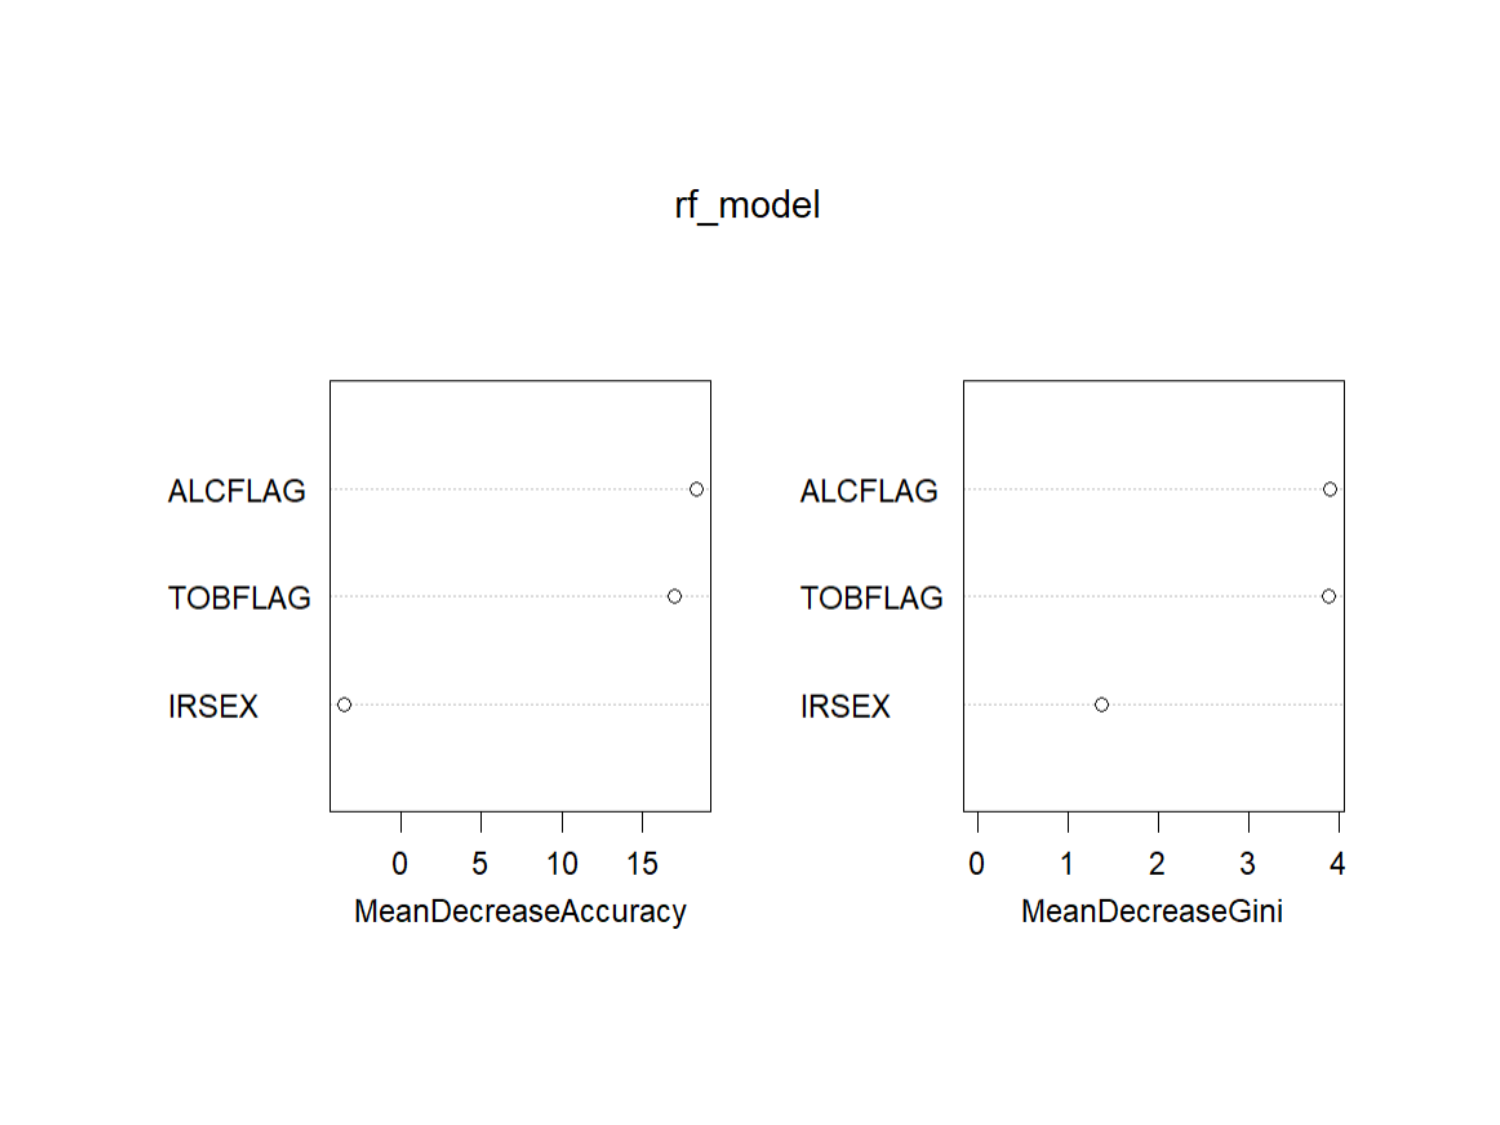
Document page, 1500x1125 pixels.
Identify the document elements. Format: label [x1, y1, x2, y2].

list [108, 141, 1381, 976]
